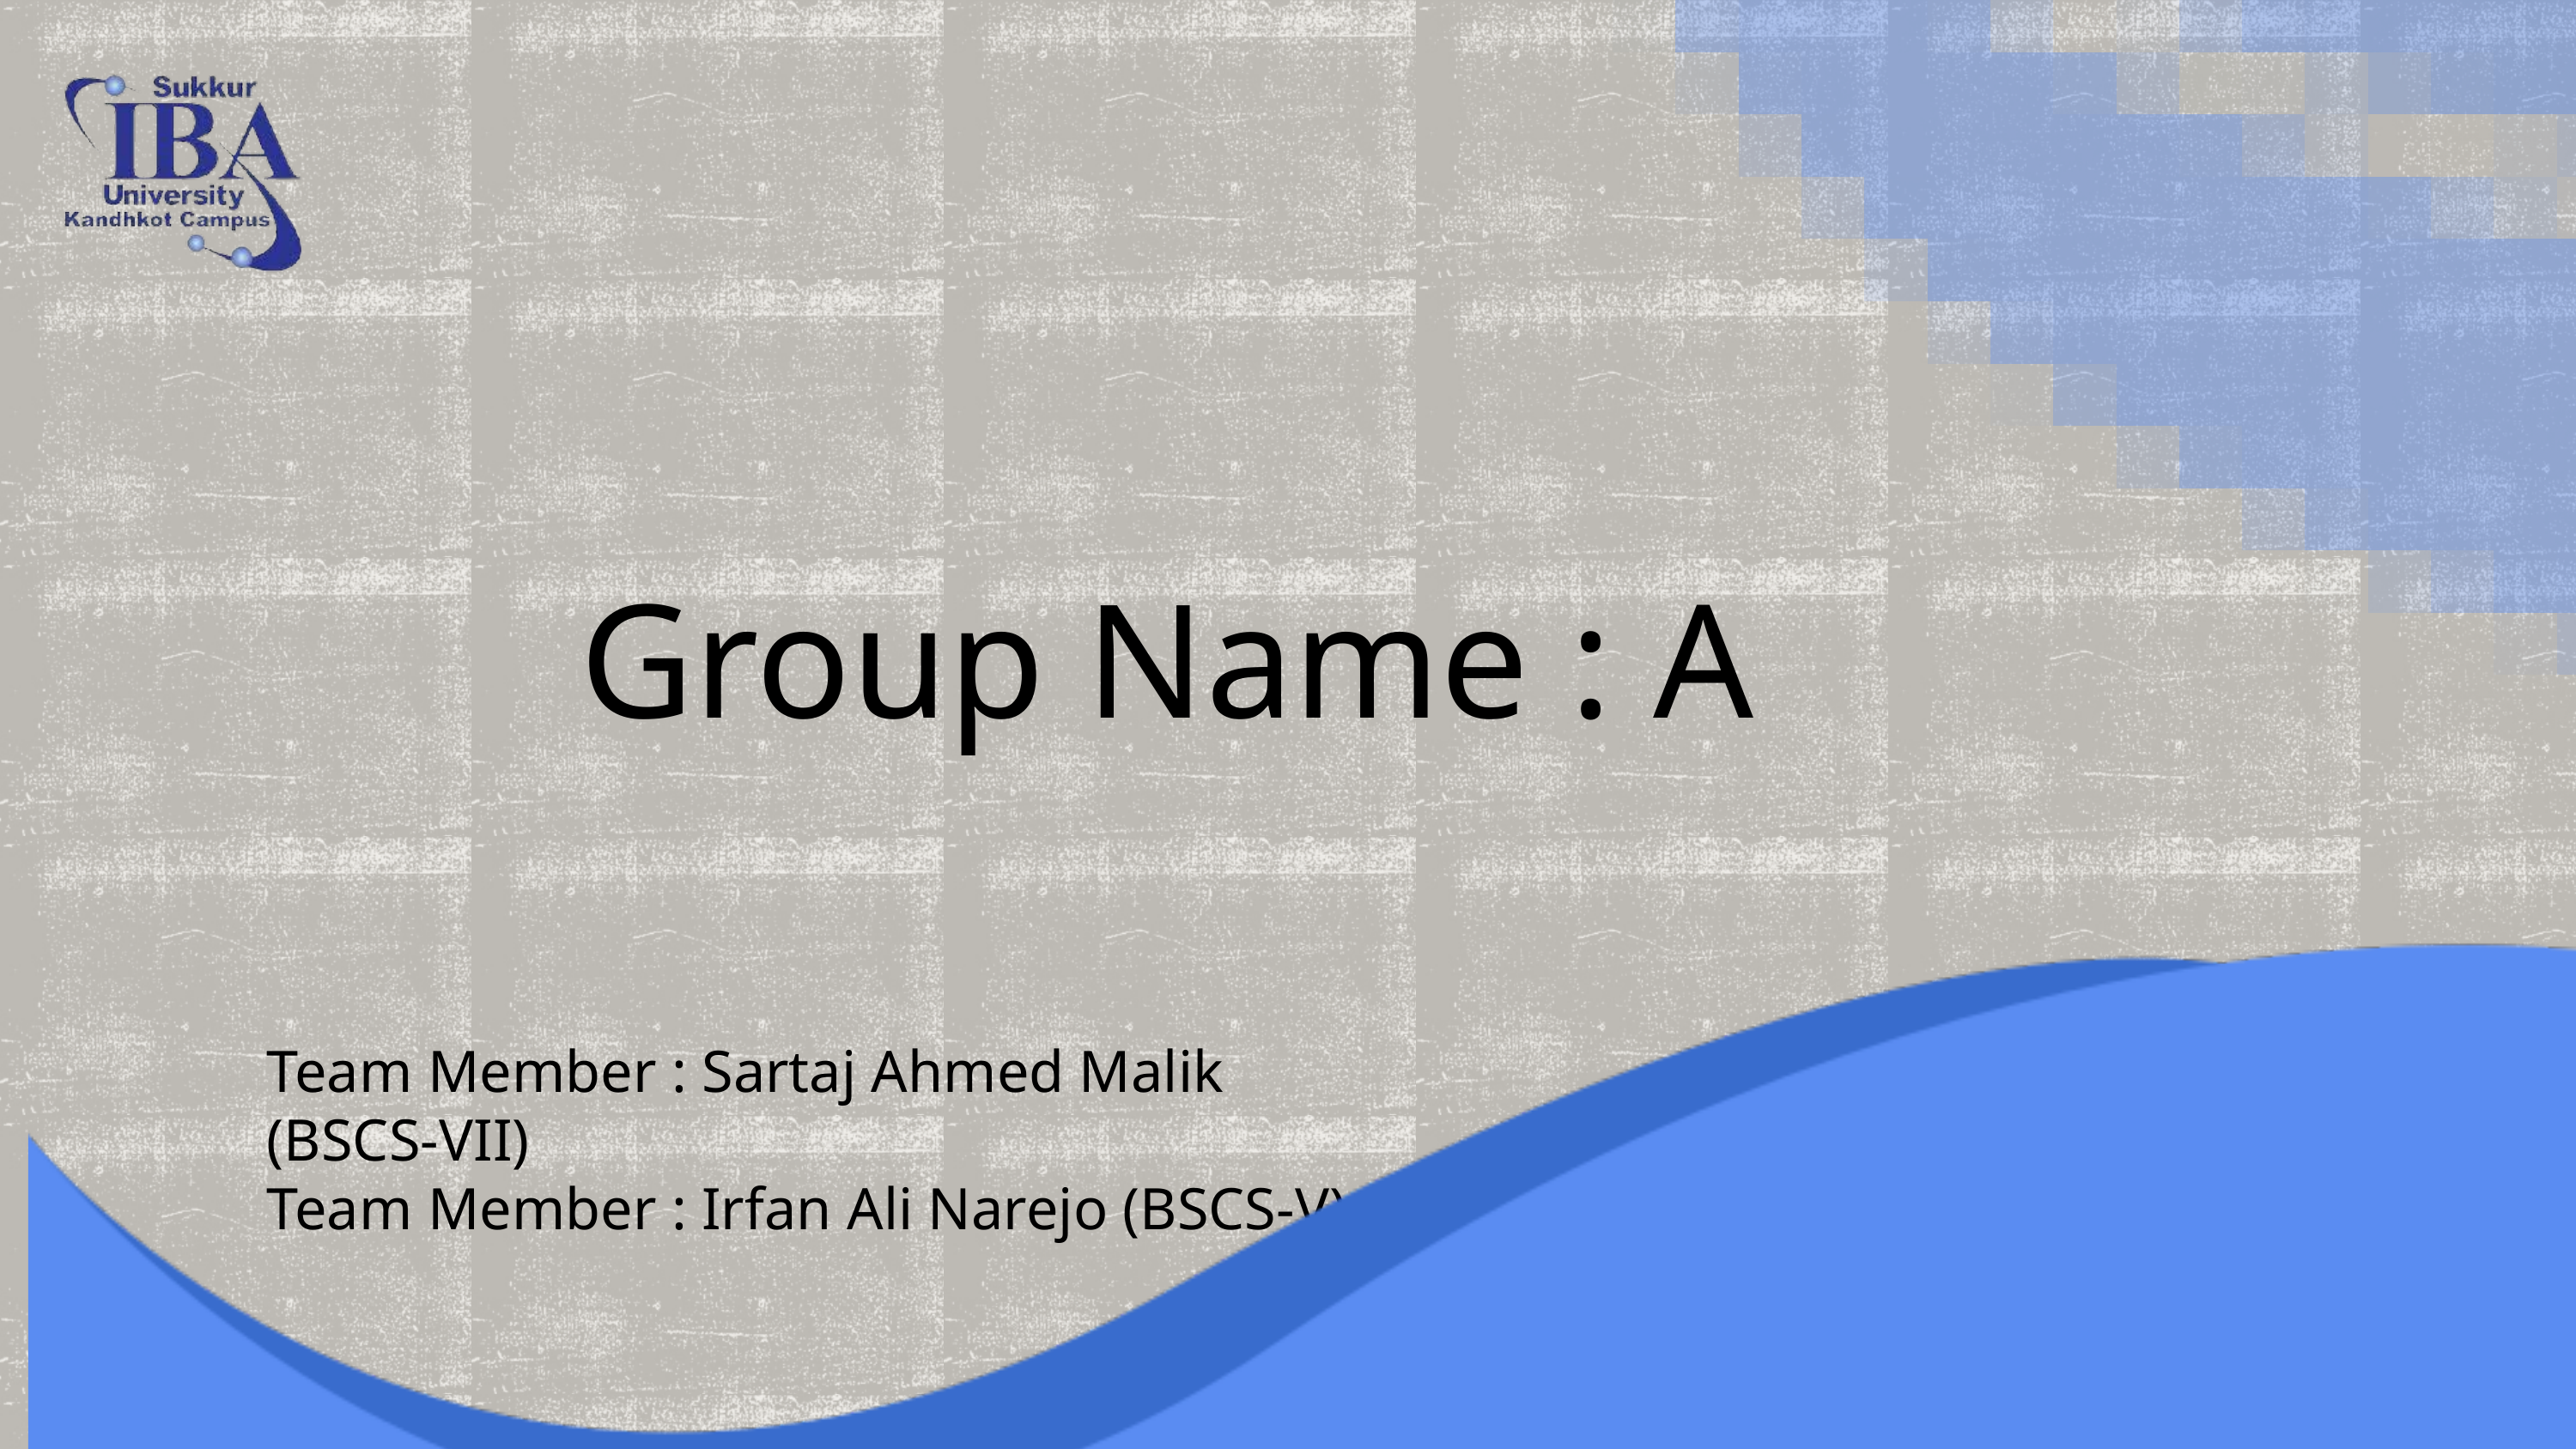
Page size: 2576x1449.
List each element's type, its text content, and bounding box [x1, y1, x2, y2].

text_box Group Name : A [579, 557, 1996, 750]
picture [32, 27, 334, 329]
text_box [27, 857, 2576, 1449]
text_box [1487, 0, 2576, 800]
